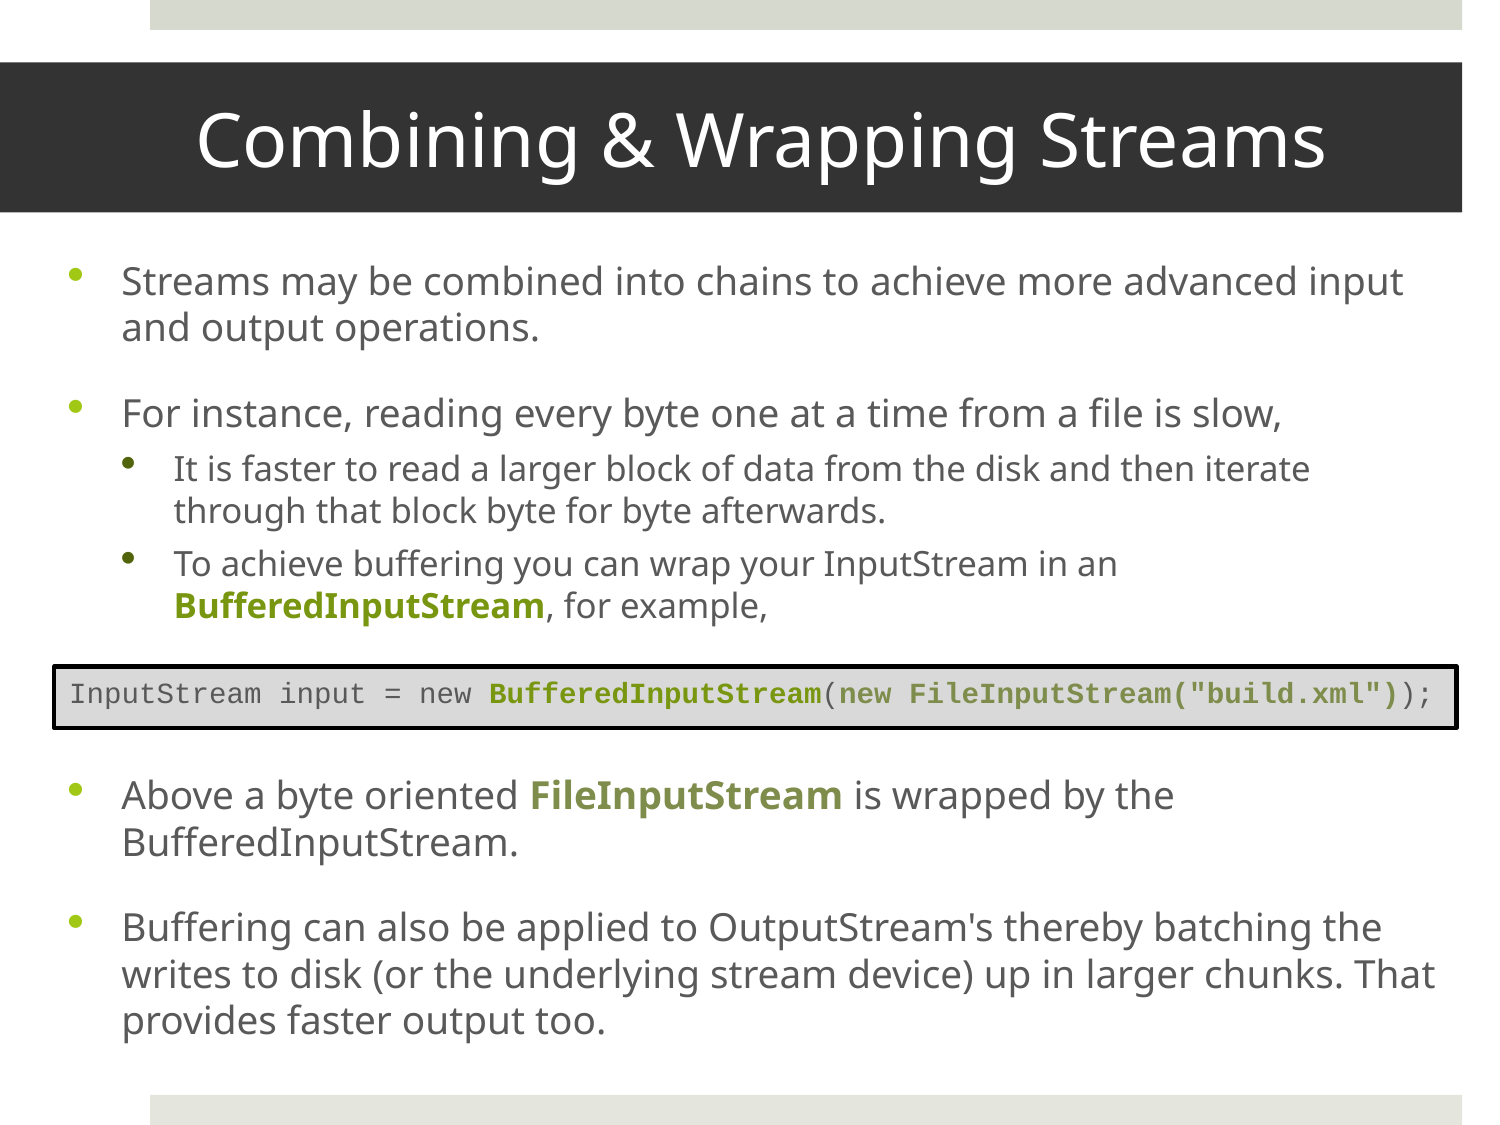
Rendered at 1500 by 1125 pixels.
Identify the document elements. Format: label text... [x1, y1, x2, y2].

text_box InputStream input = new BufferedInputStream(new FileInputStream("build.xml")); [52, 664, 1459, 730]
title Combining & Wrapping Streams [0, 62, 1463, 213]
list Streams may be combined into chains to achieve more advanced input and output operations. For instance, reading every byte one at a time from a file is slow, It is faster to read a larger block of data from the disk and then iterate through that block byte for byte afterwards. To achieve buffering you can wrap your InputStream in an BufferedInputStream, for example, Above a byte oriented FileInputStream is wrapped by the BufferedInputStream. Buffering can also be applied to OutputStream's thereby batching the writes to disk (or the underlying stream device) up in larger chunks. That provides faster output too. [54, 248, 1463, 1054]
